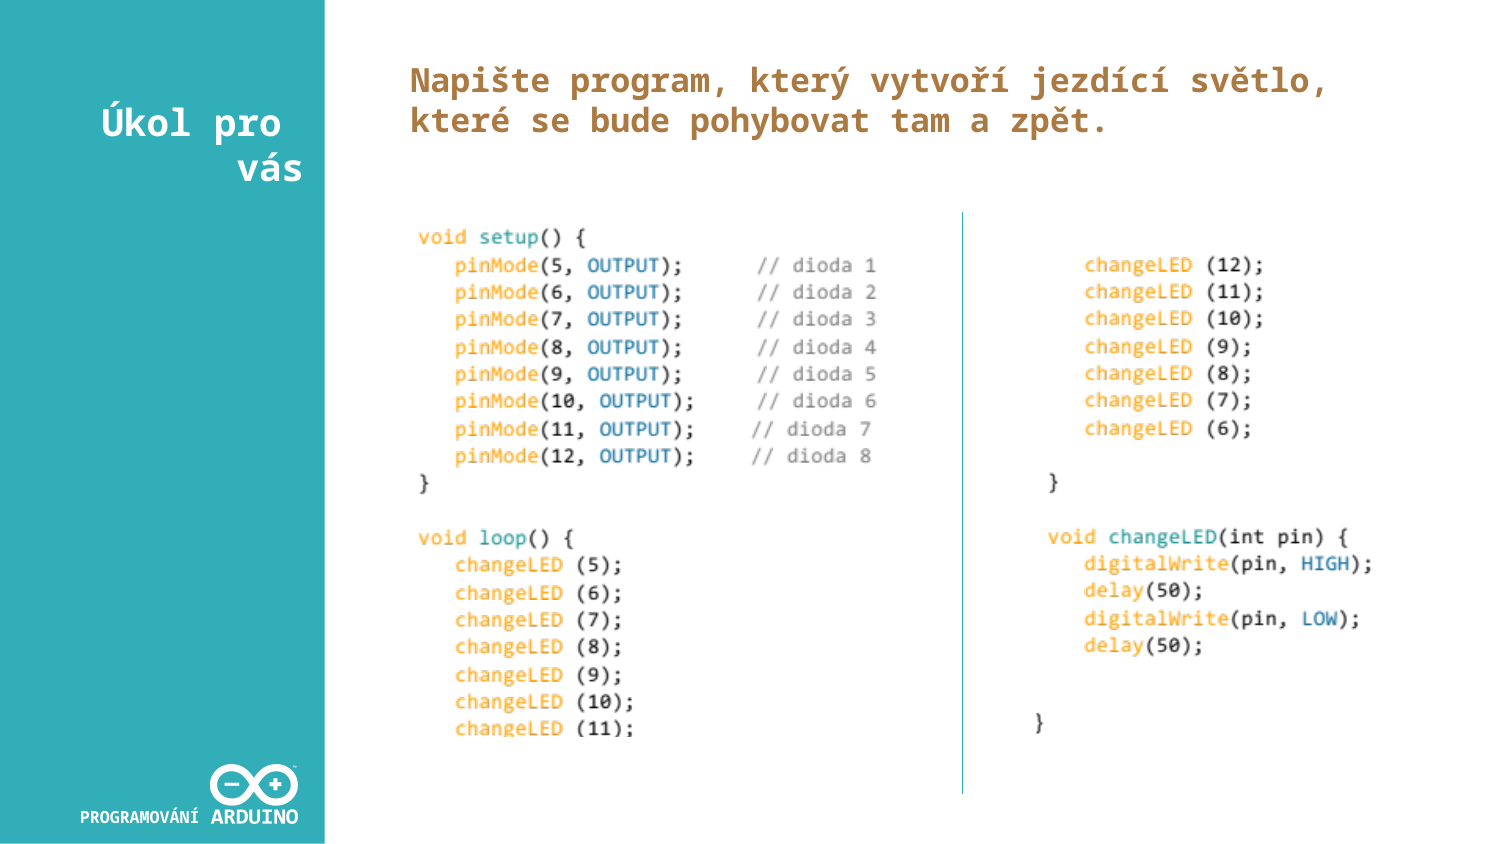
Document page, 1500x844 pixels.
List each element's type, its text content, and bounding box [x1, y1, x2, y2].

text_box Napište program, který vytvoří jezdící světlo, které se bude pohybovat tam a zpět. [395, 51, 1376, 147]
text_box [0, 0, 327, 844]
text_box Úkol pro vás [0, 91, 319, 328]
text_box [1036, 248, 1500, 758]
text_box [348, 173, 1401, 737]
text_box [64, 764, 298, 836]
